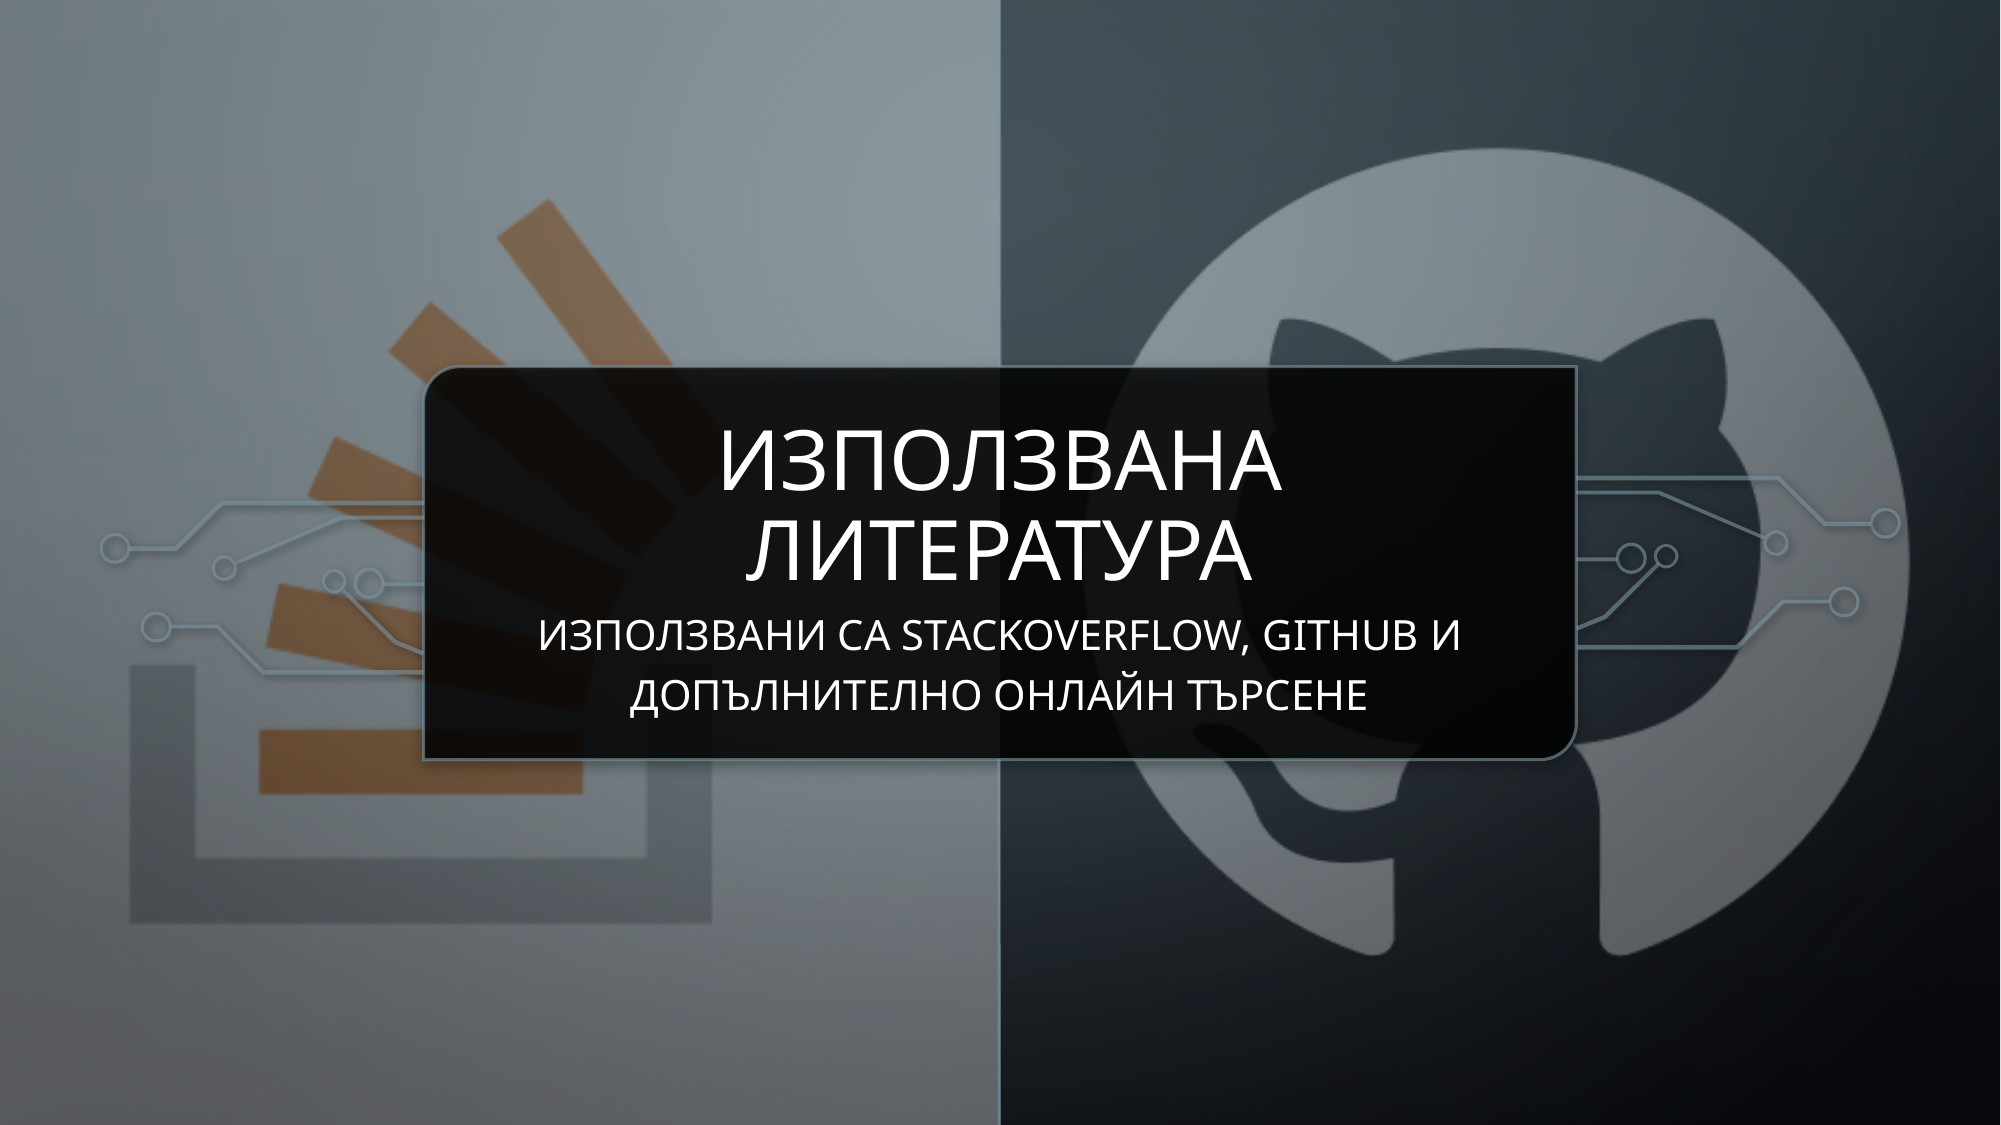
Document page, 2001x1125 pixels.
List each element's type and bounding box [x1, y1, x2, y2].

text_box [99, 366, 1902, 760]
picture [0, 0, 999, 1125]
picture [1000, 0, 2000, 1125]
